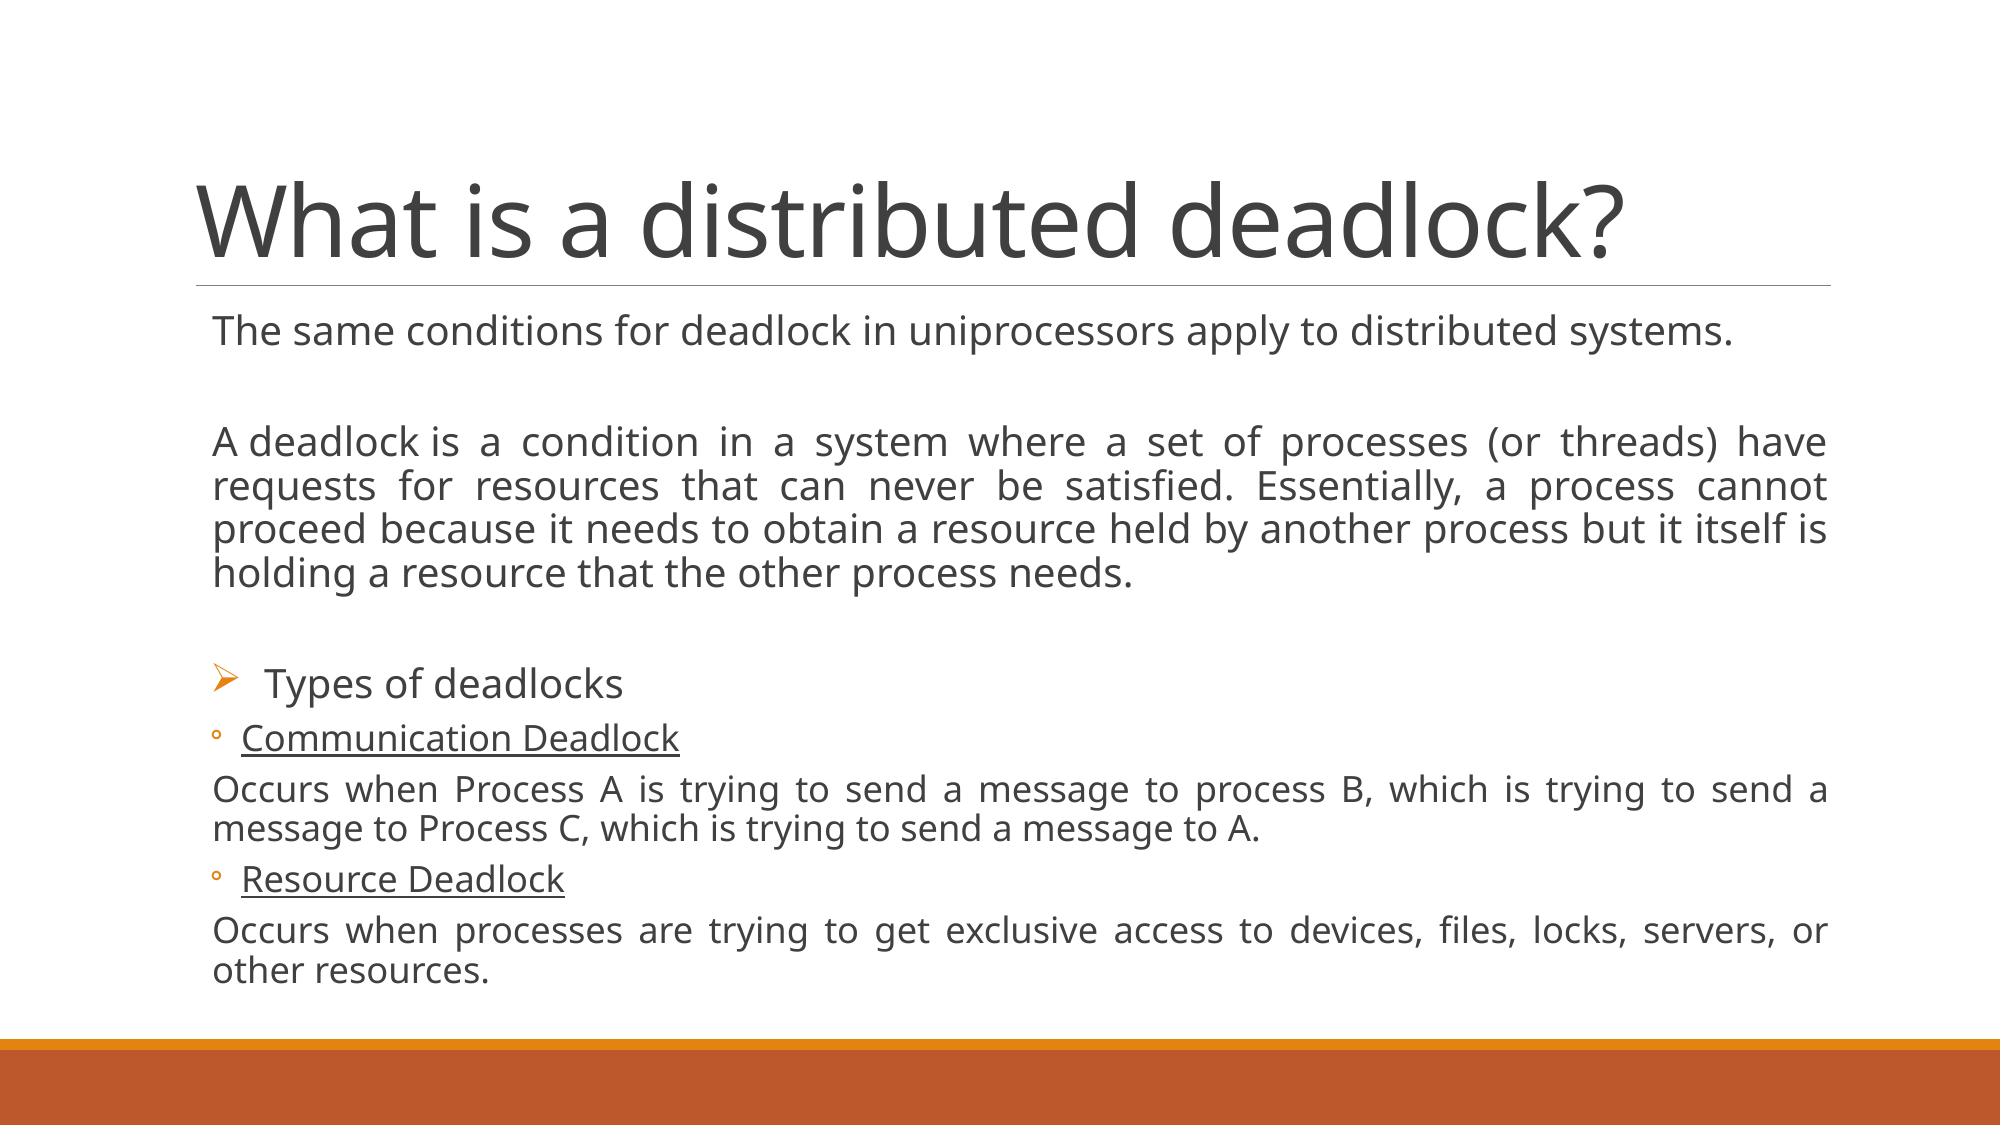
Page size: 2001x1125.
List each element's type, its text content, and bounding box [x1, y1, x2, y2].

list The same conditions for deadlock in uniprocessors apply to distributed systems. A deadlock is a condition in a system where a set of processes (or threads) have requests for resources that can never be satisfied. Essentially, a process cannot proceed because it needs to obtain a resource held by another process but it itself is holding a resource that the other process needs. Types of deadlocks Communication Deadlock Occurs when Process A is trying to send a message to process B, which is trying to send a message to Process C, which is trying to send a message to A. Resource Deadlock Occurs when processes are trying to get exclusive access to devices, files, locks, servers, or other resources. [180, 302, 1830, 1005]
title What is a distributed deadlock? [180, 47, 1830, 285]
